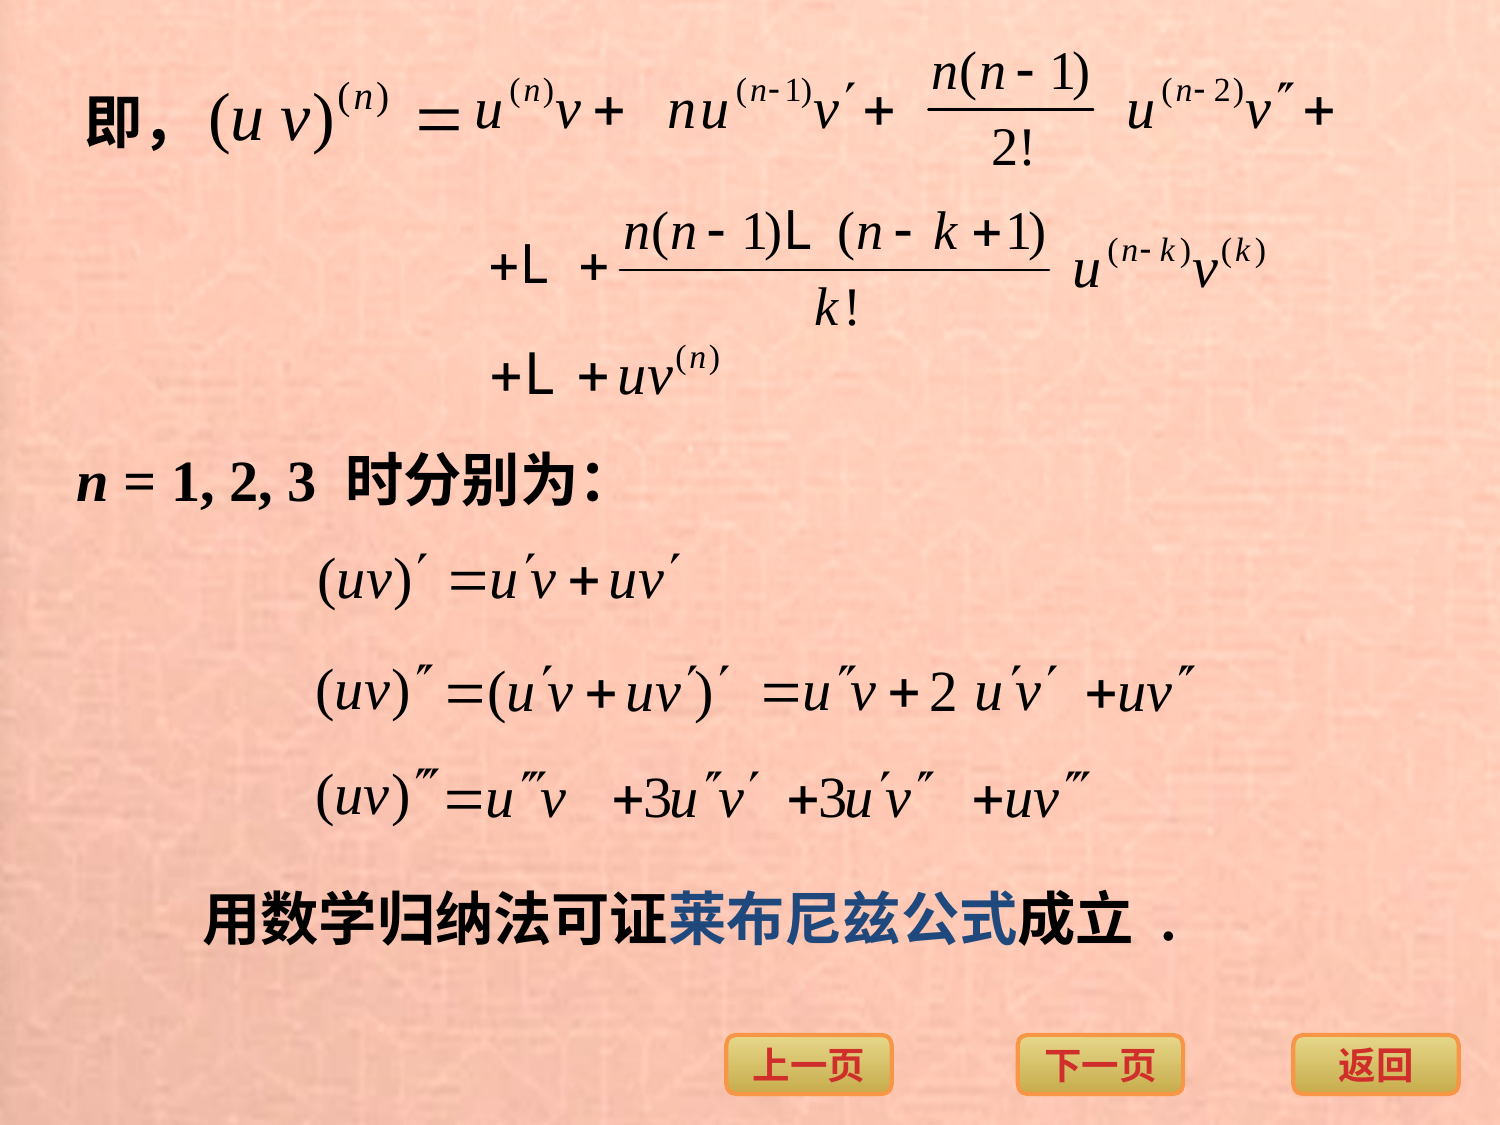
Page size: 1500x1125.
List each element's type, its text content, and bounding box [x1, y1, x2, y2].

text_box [926, 665, 964, 731]
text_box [924, 43, 1103, 184]
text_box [438, 662, 732, 731]
text_box n = 1, 2, 3 时分别为： [61, 435, 652, 521]
text_box 用数学归纳法可证莱布尼兹公式成立 . [187, 874, 1238, 960]
picture [0, 0, 1500, 1125]
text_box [1124, 71, 1340, 148]
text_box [663, 71, 902, 148]
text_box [312, 661, 437, 729]
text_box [607, 769, 763, 837]
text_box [484, 203, 1057, 344]
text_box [1068, 231, 1278, 307]
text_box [179, 66, 470, 169]
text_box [437, 769, 574, 837]
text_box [472, 71, 632, 148]
text_box 即， [69, 78, 174, 163]
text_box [782, 769, 938, 837]
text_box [486, 338, 731, 414]
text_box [314, 550, 430, 618]
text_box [755, 662, 1060, 730]
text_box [1080, 662, 1198, 731]
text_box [968, 769, 1094, 837]
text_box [442, 550, 683, 618]
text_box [312, 765, 442, 834]
